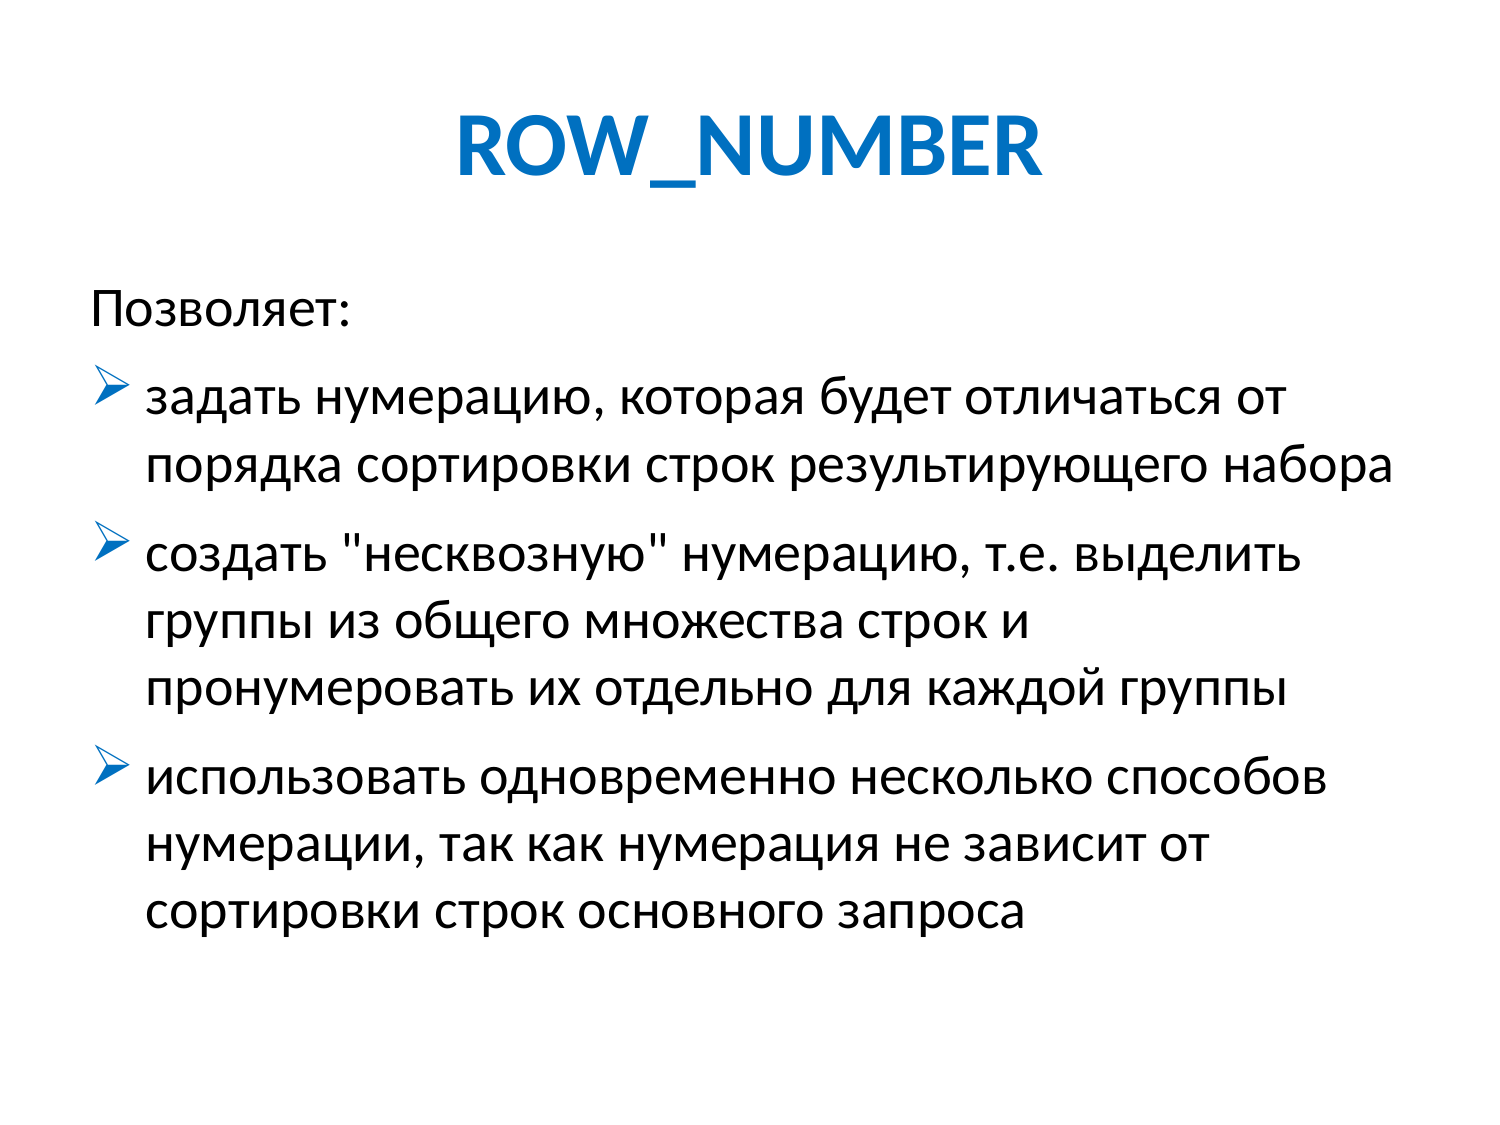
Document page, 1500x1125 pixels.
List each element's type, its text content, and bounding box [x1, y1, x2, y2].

list Позволяет: задать нумерацию, которая будет отличаться от порядка сортировки строк результирующего набора создать "несквозную" нумерацию, т.е. выделить группы из общего множества строк и пронумеровать их отдельно для каждой группы использовать одновременно несколько способов нумерации, так как нумерация не зависит от сортировки строк основного запроса [75, 262, 1425, 1005]
title ROW_NUMBER [75, 45, 1425, 233]
